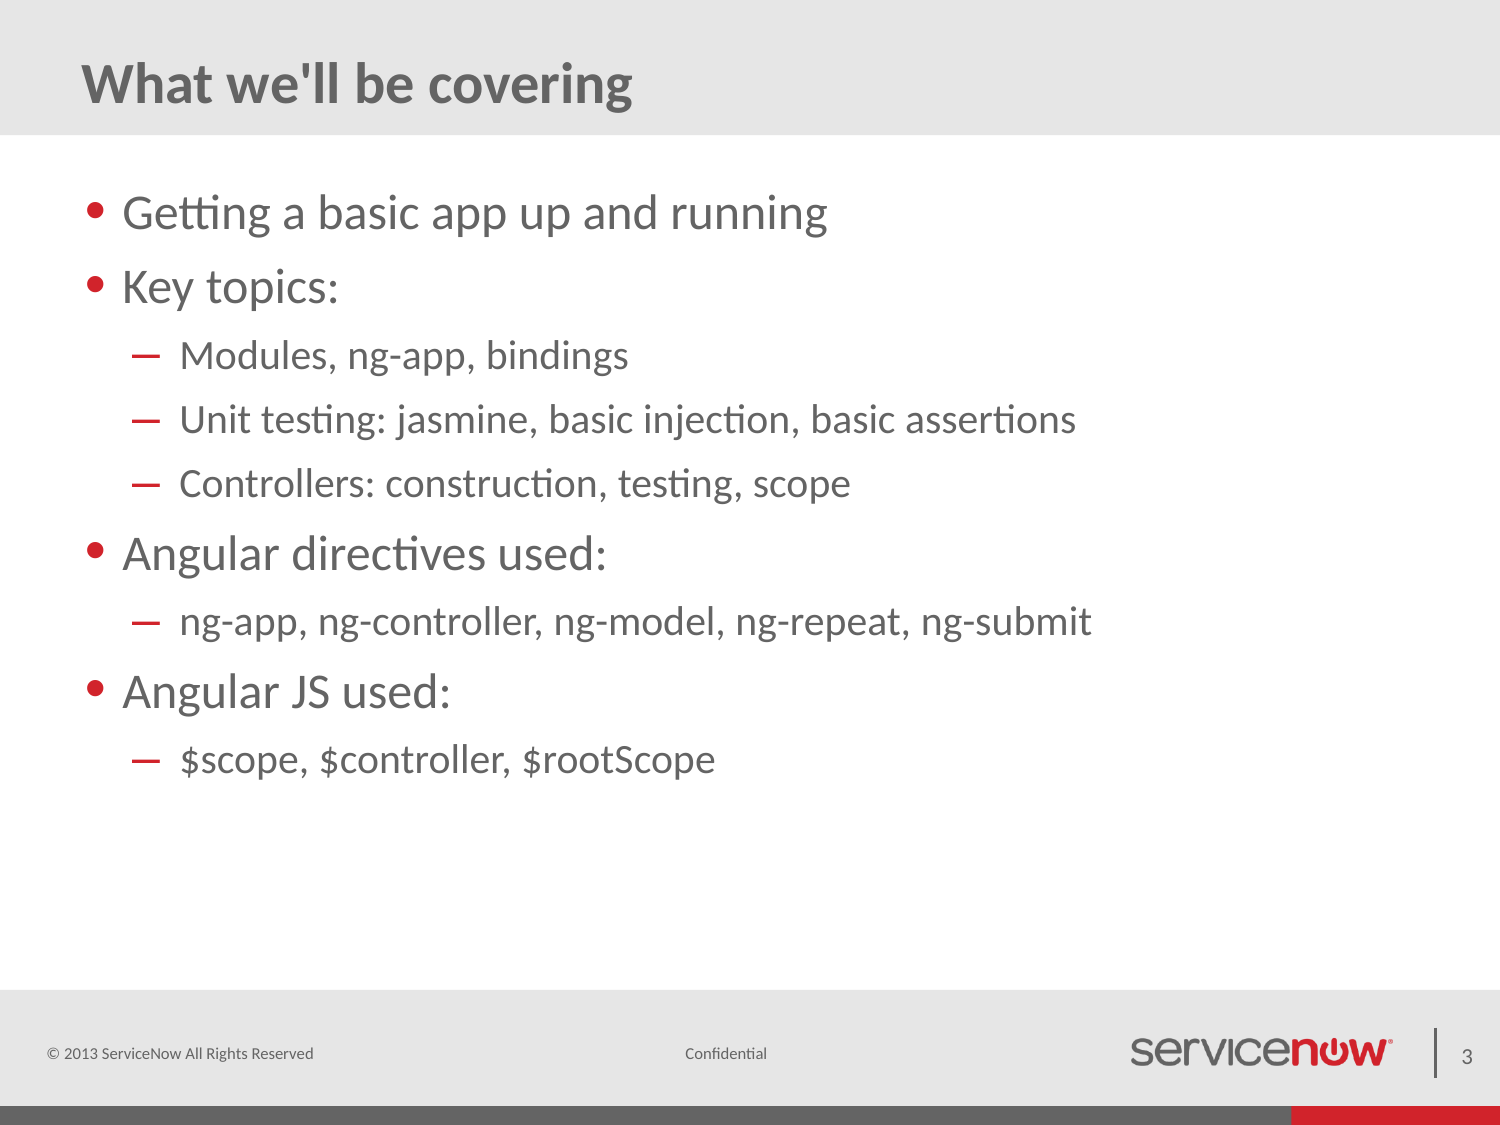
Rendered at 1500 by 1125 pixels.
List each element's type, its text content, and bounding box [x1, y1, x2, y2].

slide_number 3 [1435, 1025, 1500, 1086]
title What we'll be covering [66, 0, 1417, 123]
footer © 2013 ServiceNow All Rights Reserved [31, 1022, 507, 1083]
picture [1129, 1035, 1395, 1068]
list Getting a basic app up and running Key topics: Modules, ng-app, bindings Unit testing: jasmine, basic injection, basic assertions Controllers: construction, testing, scope Angular directives used: ng-app, ng-controller, ng-model, ng-repeat, ng-submit Angular JS used: $scope, $controller, $rootScope [70, 172, 1420, 971]
